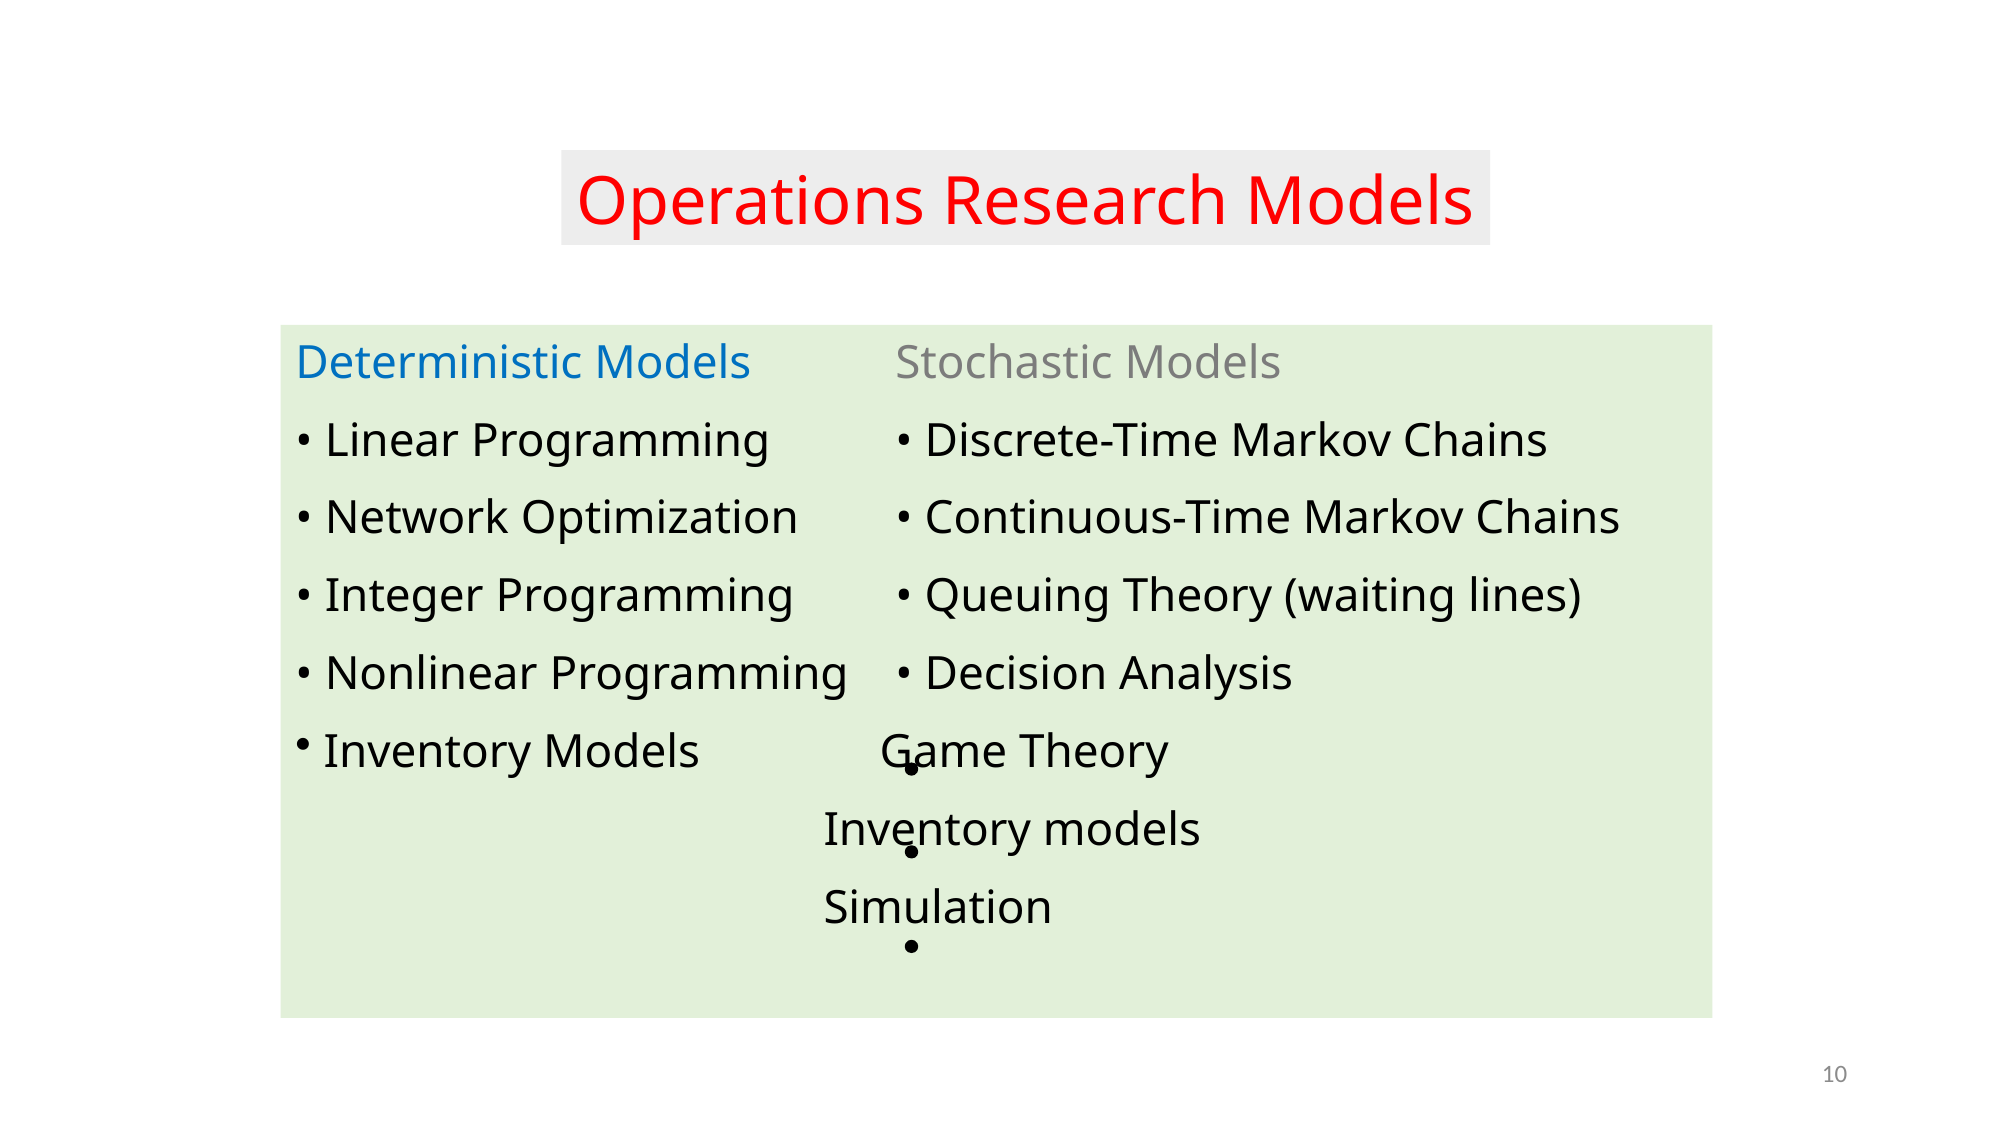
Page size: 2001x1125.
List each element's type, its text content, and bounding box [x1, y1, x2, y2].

text_box Deterministic Models Stochastic Models • Linear Programming • Discrete-Time Markov Chains • Network Optimization • Continuous-Time Markov Chains • Integer Programming • Queuing Theory (waiting lines) • Nonlinear Programming • Decision Analysis Inventory Models Game Theory Inventory models Simulation [280, 324, 1713, 1018]
text_box [905, 763, 918, 775]
text_box [905, 940, 918, 953]
text_box [905, 846, 918, 858]
text_box Operations Research Models [561, 150, 1491, 245]
slide_number 10 [1412, 1042, 1863, 1103]
